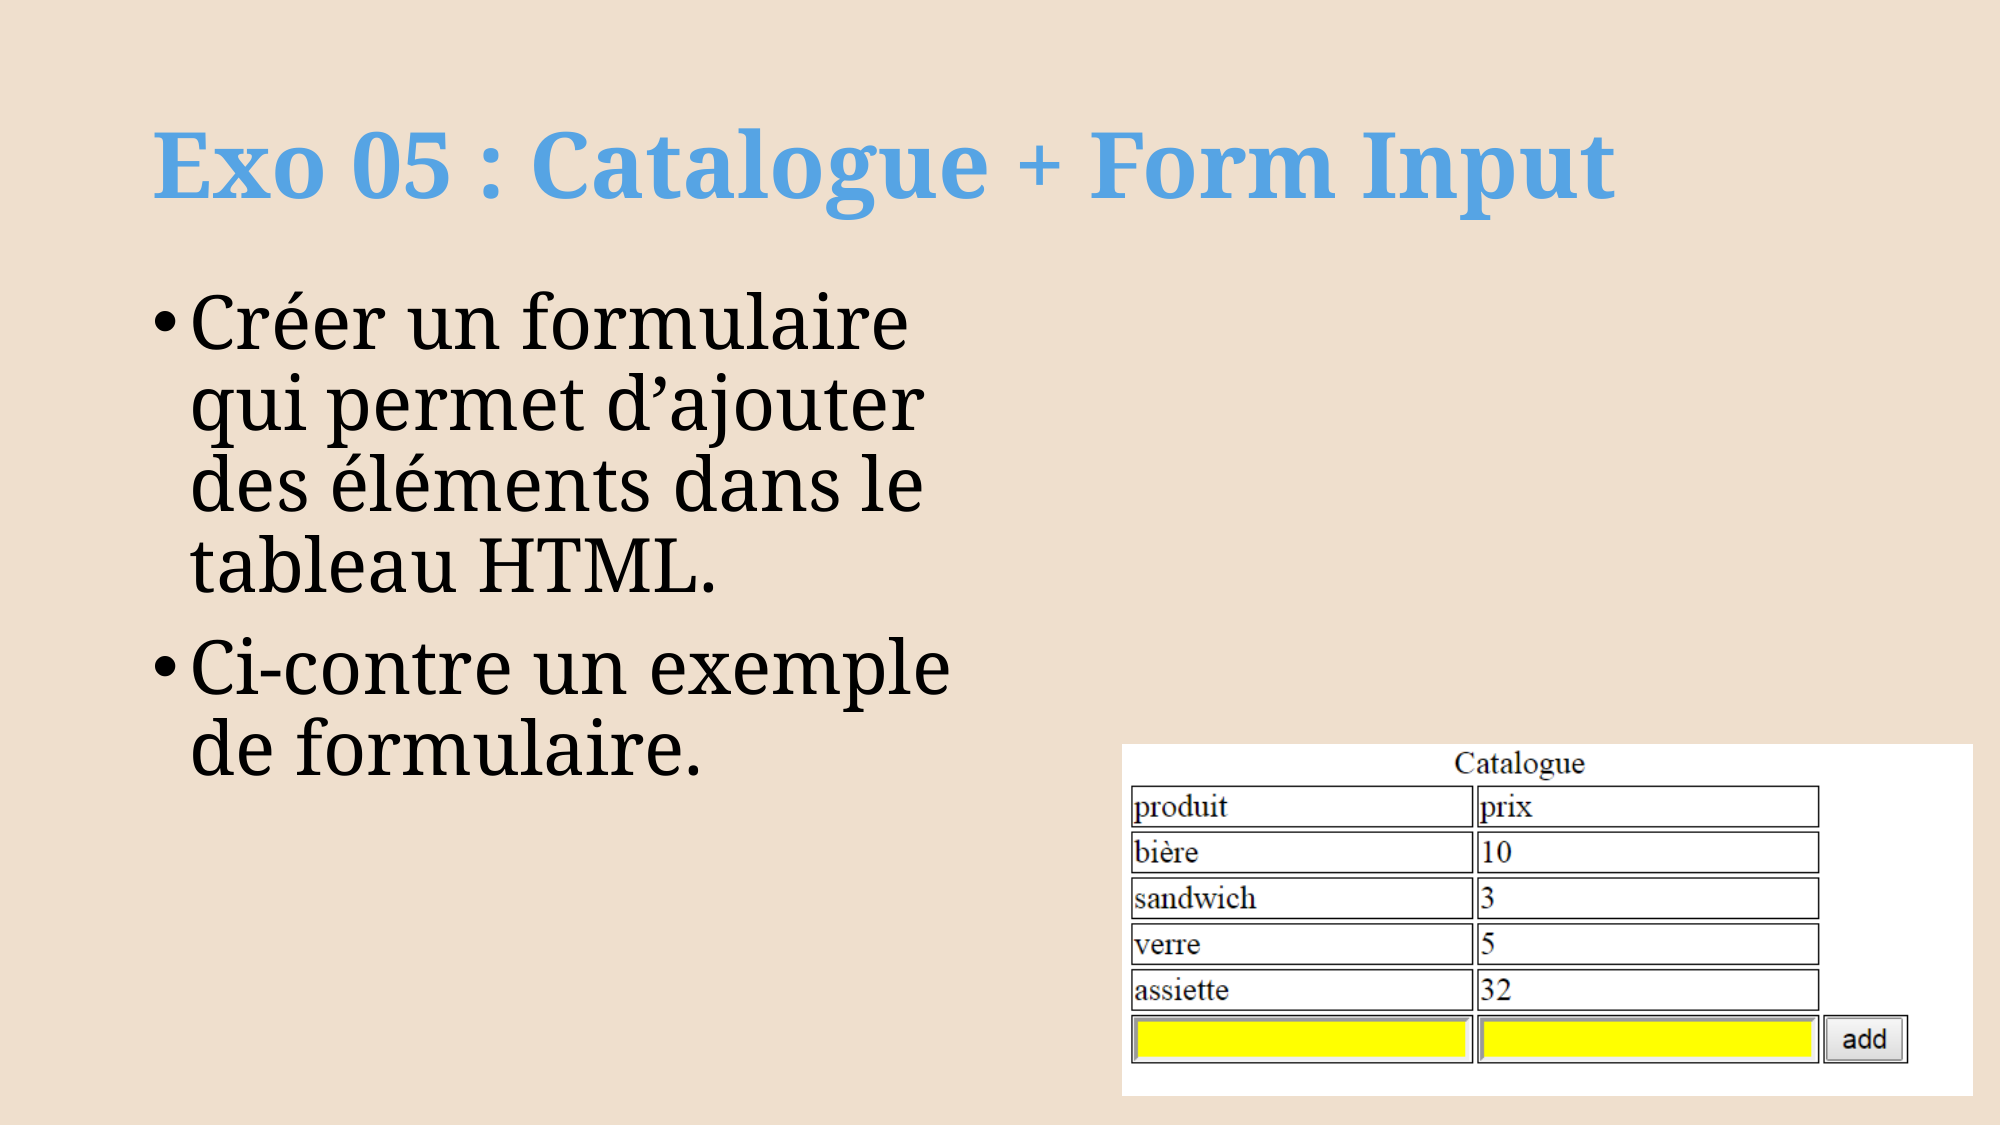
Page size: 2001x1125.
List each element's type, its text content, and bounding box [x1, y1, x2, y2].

title Exo 05 : Catalogue + Form Input [137, 59, 1863, 278]
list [1121, 744, 1973, 1097]
list Créer un formulaire qui permet d’ajouter des éléments dans le tableau HTML. Ci-contre un exemple de formulaire. [137, 277, 988, 1014]
